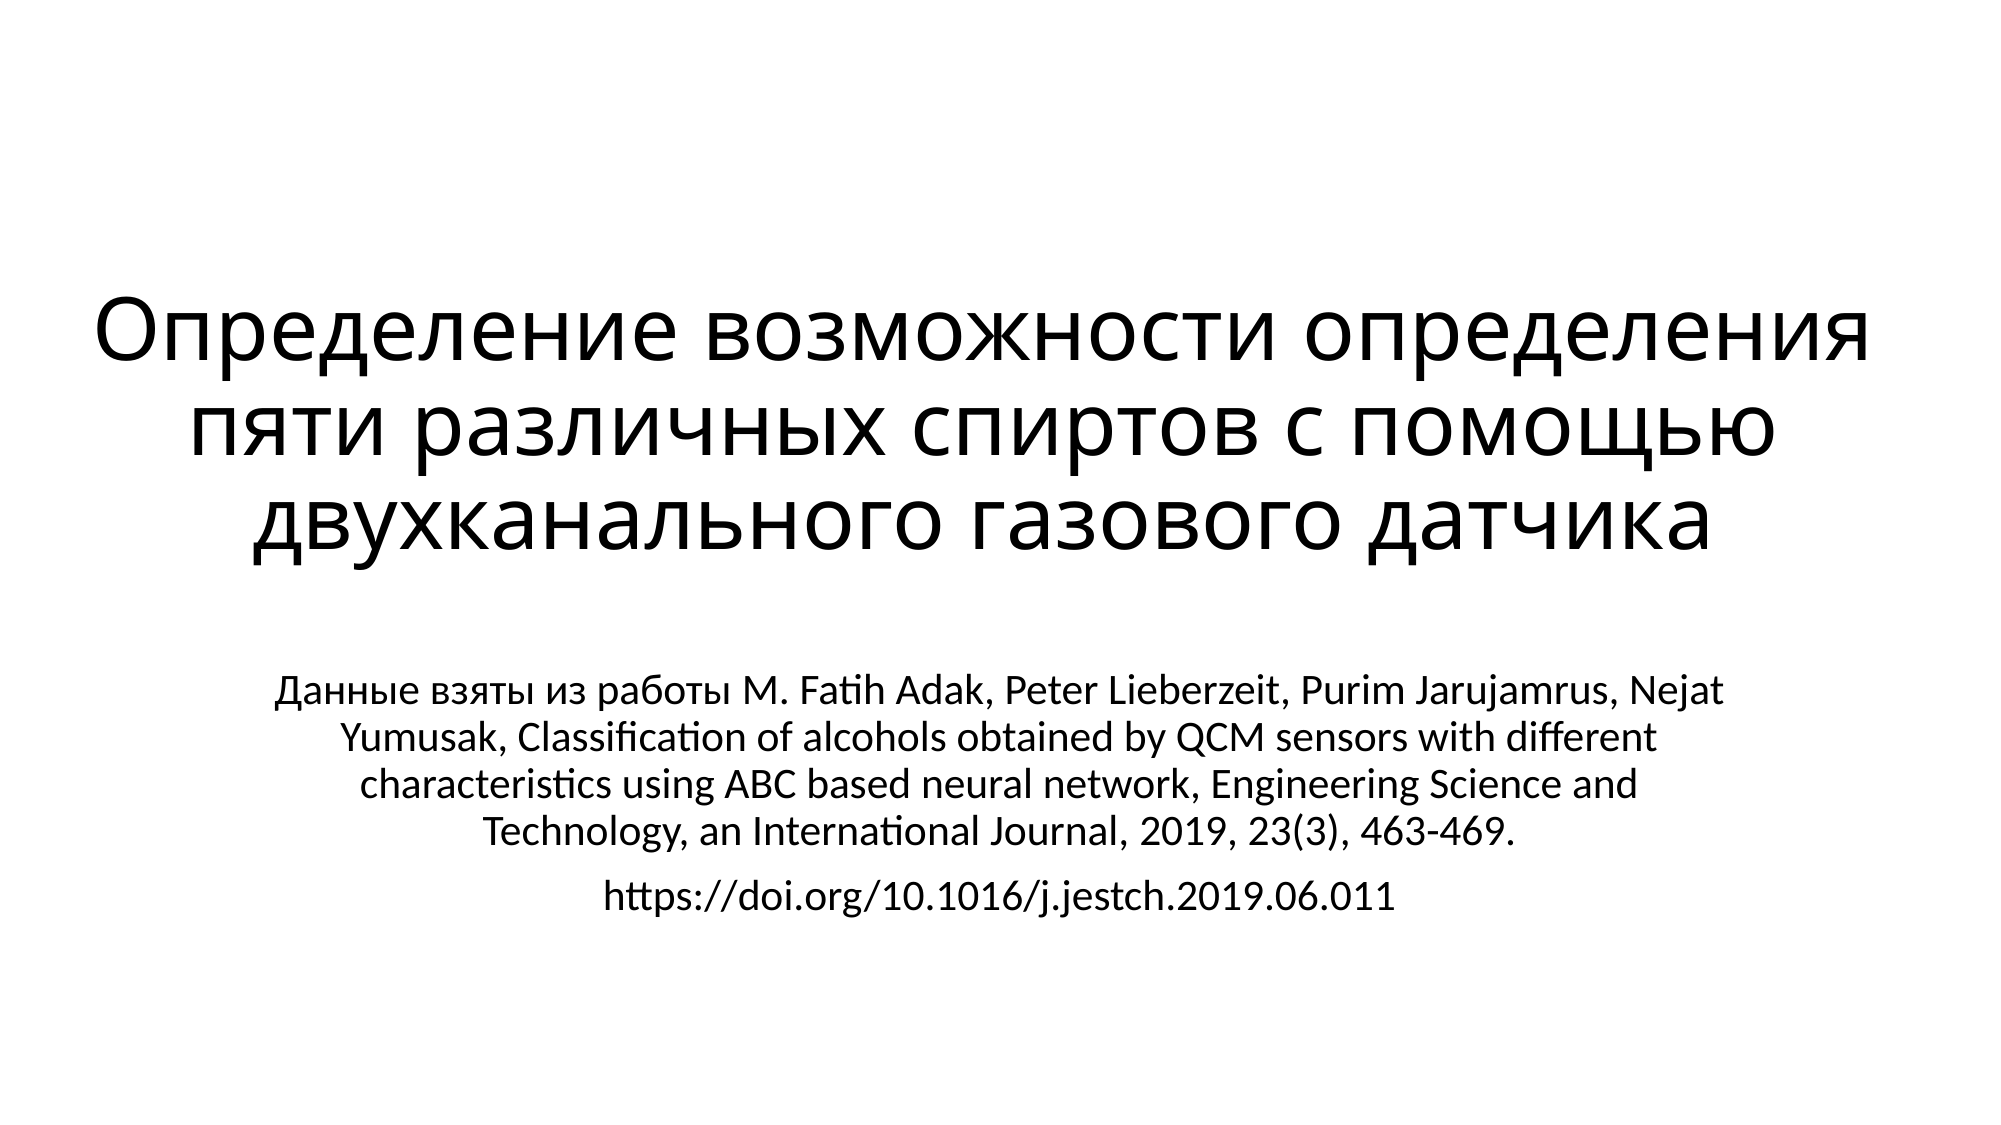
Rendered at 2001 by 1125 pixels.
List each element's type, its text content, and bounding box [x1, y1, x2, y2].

subtitle Данные взяты из работы M. Fatih Adak, Peter Lieberzeit, Purim Jarujamrus, Nejat Yumusak, Classification of alcohols obtained by QCM sensors with different characteristics using ABC based neural network, Engineering Science and Technology, an International Journal, 2019, 23(3), 463-469. https://doi.org/10.1016/j.jestch.2019.06.011 [249, 659, 1750, 932]
title Определение возможности определения пяти различных спиртов с помощью двухканального газового датчика [70, 184, 1896, 576]
